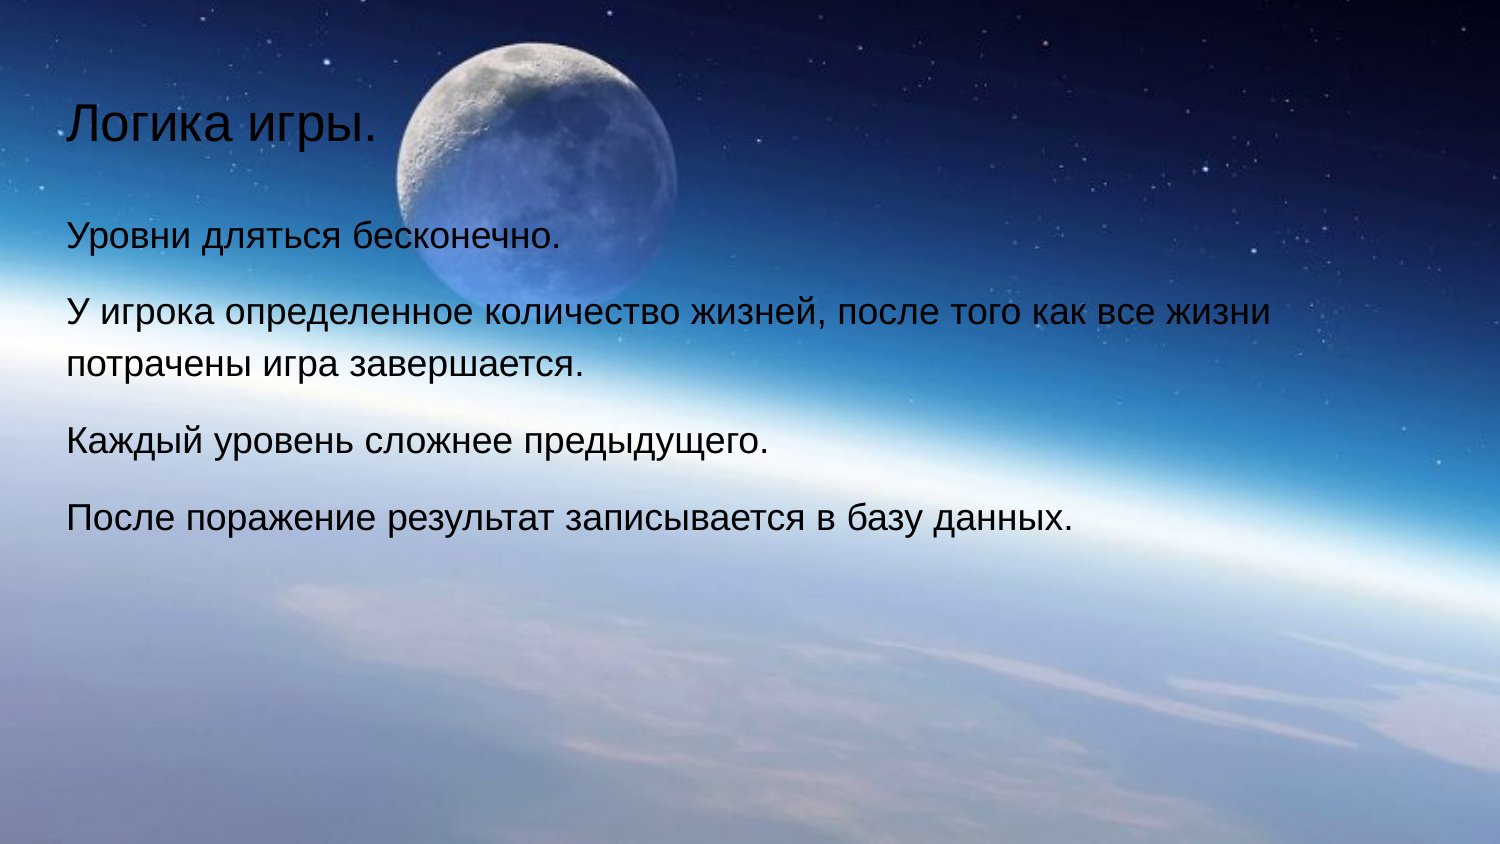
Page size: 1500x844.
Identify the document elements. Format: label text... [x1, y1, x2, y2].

picture [0, 0, 1500, 844]
list Уровни дляться бесконечно. У игрока определенное количество жизней, после того как все жизни потрачены игра завершается. Каждый уровень сложнее предыдущего. После поражение результат записывается в базу данных. [51, 189, 1449, 750]
title Логика игры. [51, 72, 1449, 167]
